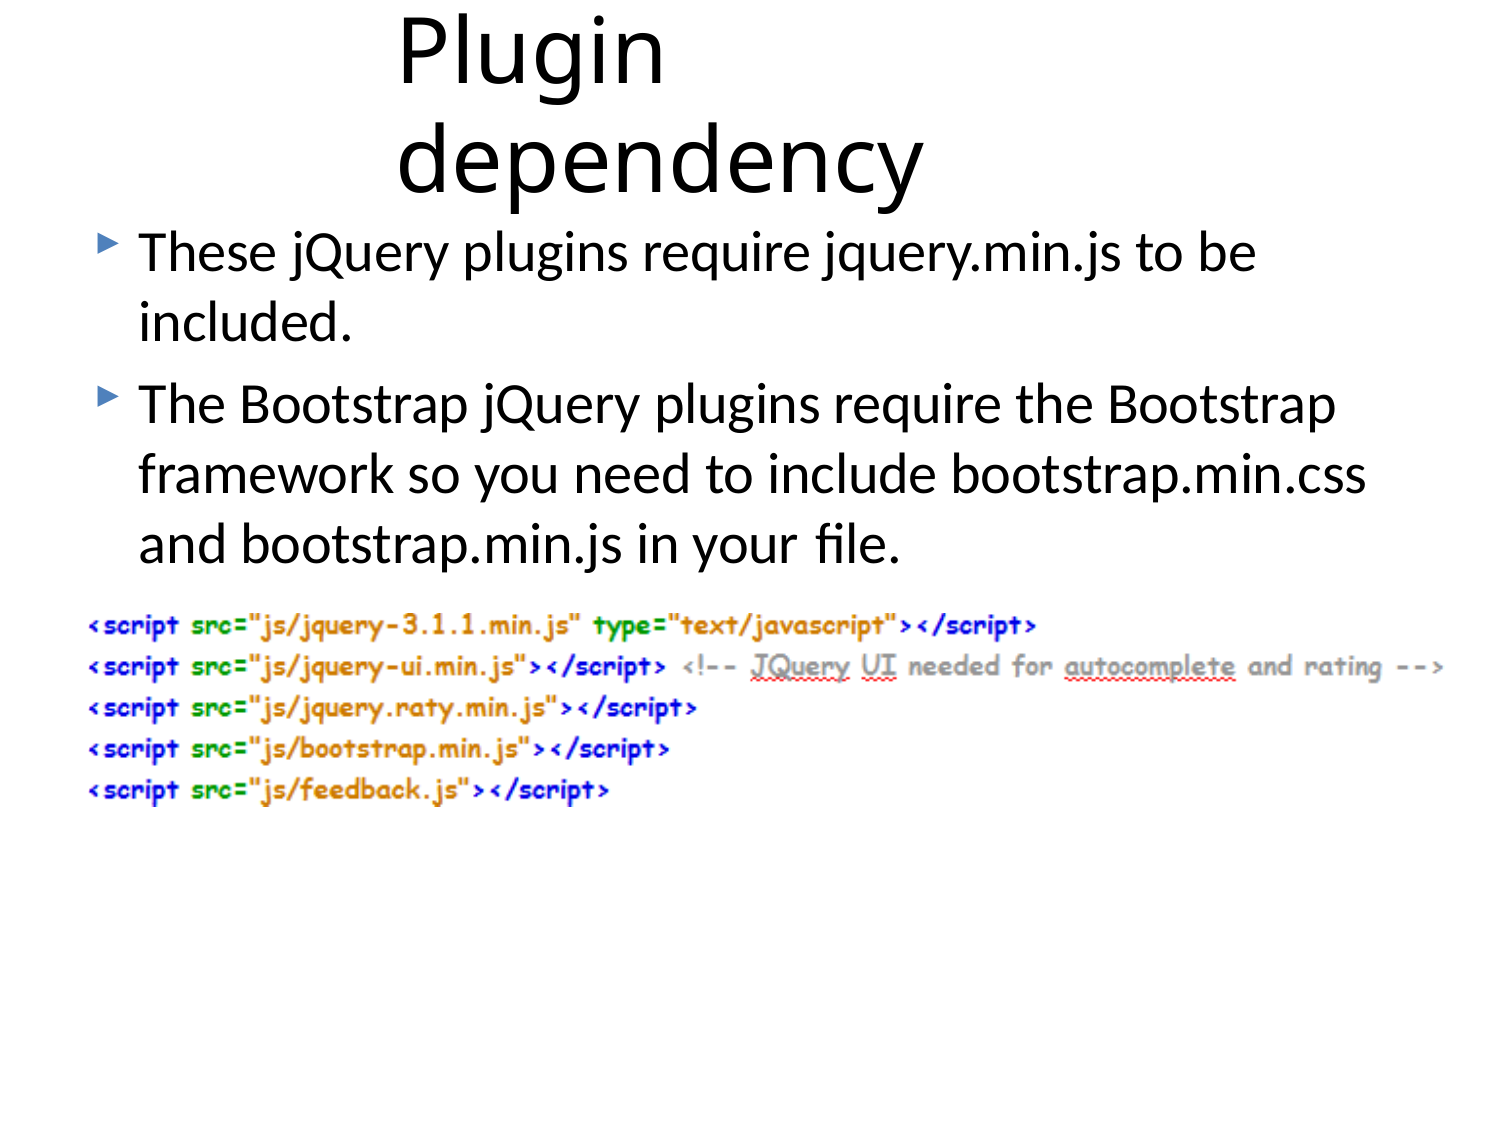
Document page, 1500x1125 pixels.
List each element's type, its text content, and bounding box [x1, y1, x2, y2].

text_box These jQuery plugins require jquery.min.js to be included. The Bootstrap jQuery plugins require the Bootstrap framework so you need to include bootstrap.min.css and bootstrap.min.js in your file. [91, 211, 1382, 576]
text_box [88, 613, 1445, 807]
title Plugin dependency [393, 0, 1107, 211]
